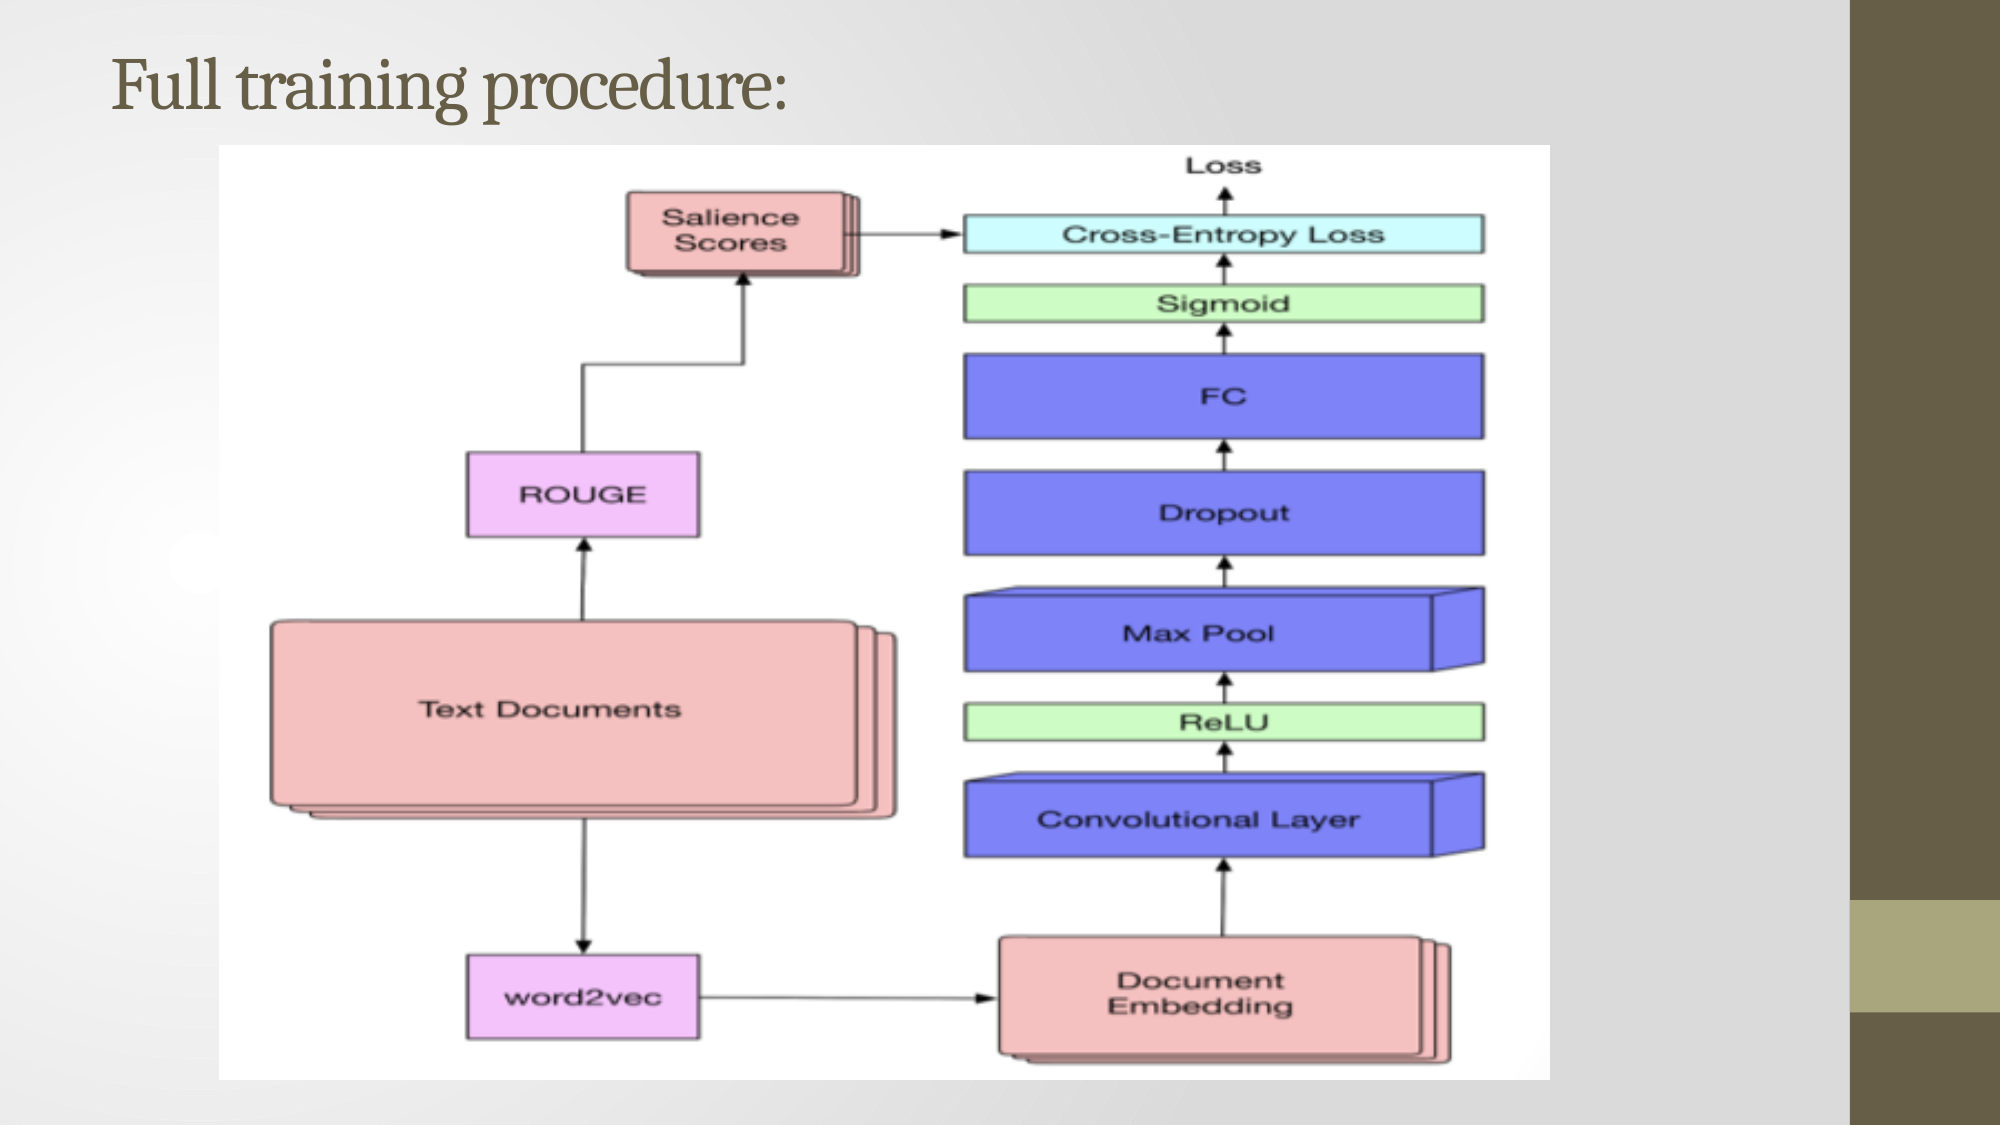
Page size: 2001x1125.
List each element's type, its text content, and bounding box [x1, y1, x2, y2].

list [219, 145, 1551, 1081]
title Full training procedure: [95, 12, 1763, 146]
